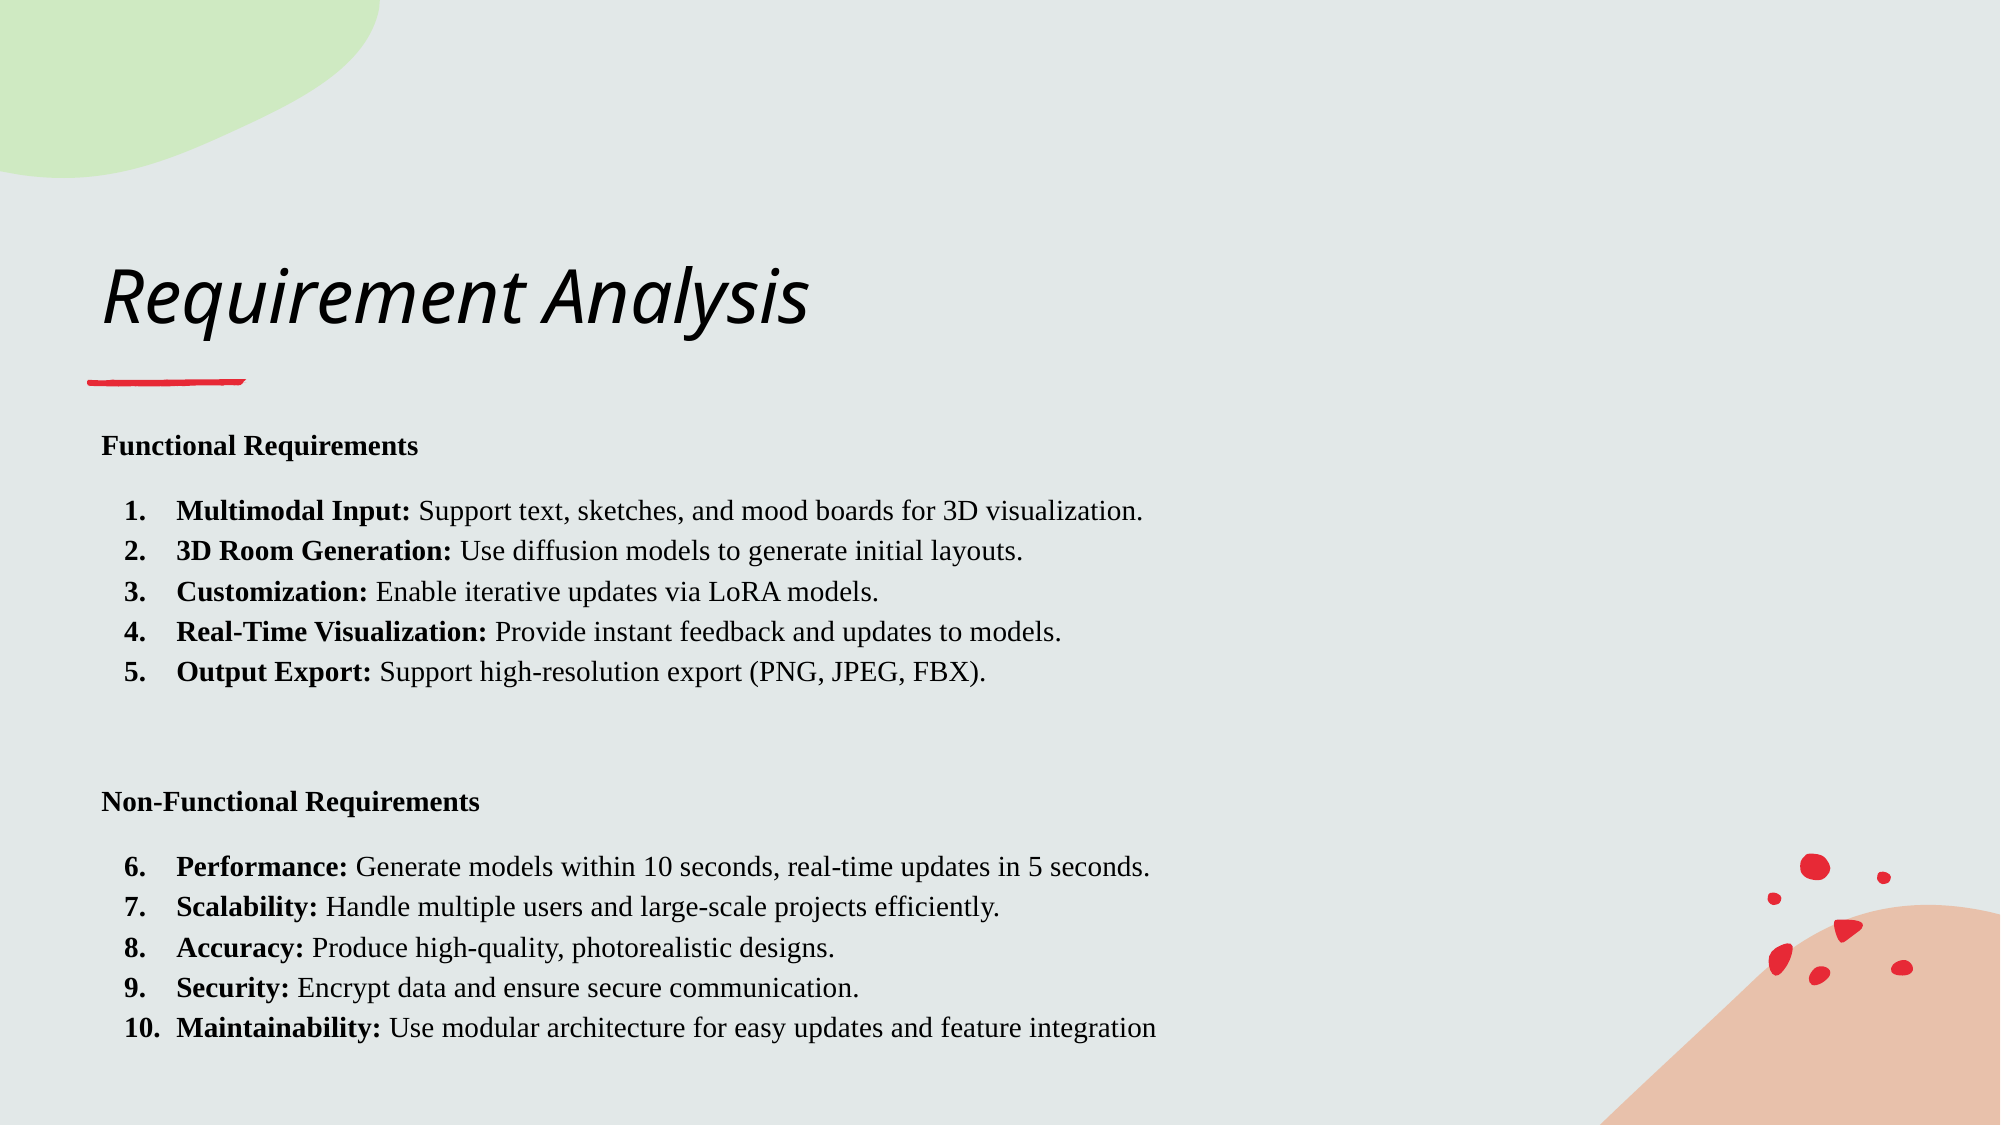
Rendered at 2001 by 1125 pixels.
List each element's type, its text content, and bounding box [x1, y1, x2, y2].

list Functional Requirements Multimodal Input: Support text, sketches, and mood boards for 3D visualization. 3D Room Generation: Use diffusion models to generate initial layouts. Customization: Enable iterative updates via LoRA models. Real-Time Visualization: Provide instant feedback and updates to models. Output Export: Support high-resolution export (PNG, JPEG, FBX). Non-Functional Requirements Performance: Generate models within 10 seconds, real-time updates in 5 seconds. Scalability: Handle multiple users and large-scale projects efficiently. Accuracy: Produce high-quality, photorealistic designs. Security: Encrypt data and ensure secure communication. Maintainability: Use modular architecture for easy updates and feature integration [86, 413, 1740, 1069]
title Requirement Analysis [86, 129, 1740, 347]
